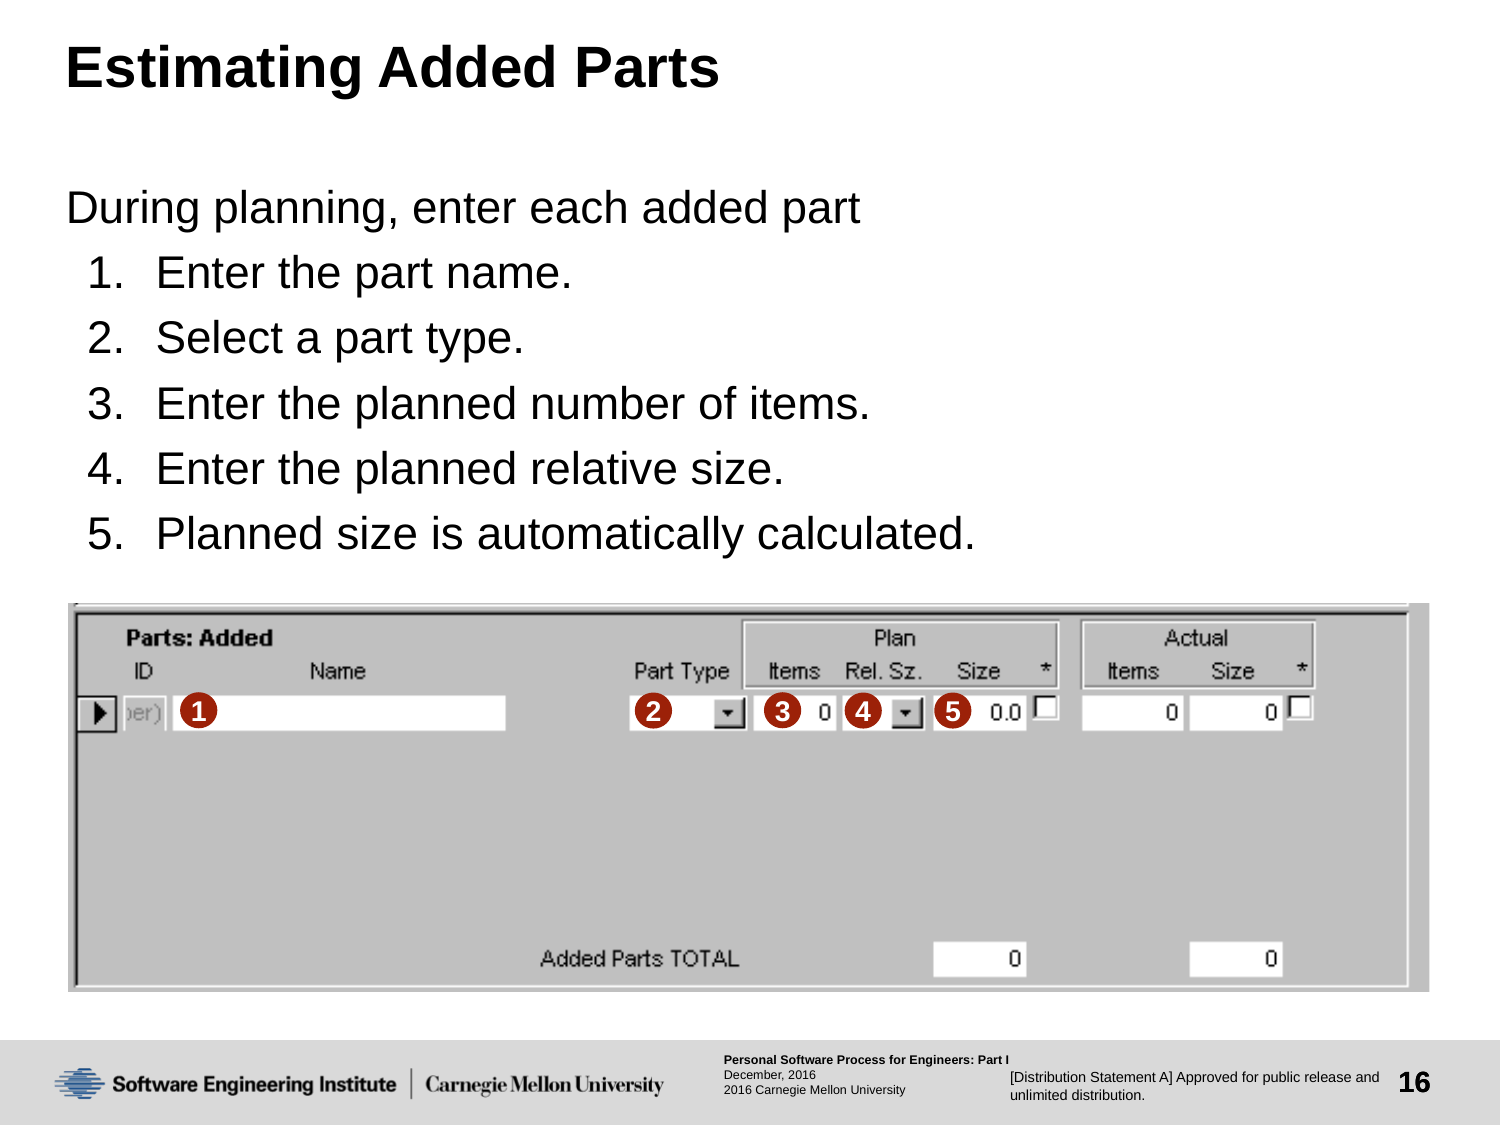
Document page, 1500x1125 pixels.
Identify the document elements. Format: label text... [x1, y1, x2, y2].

title Estimating Added Parts [65, 37, 1313, 148]
picture [68, 603, 1430, 991]
list During planning, enter each added part Enter the part name. Select a part type. Enter the planned number of items. Enter the planned relative size. Planned size is automatically calculated. [65, 177, 1431, 1000]
picture [46, 1061, 673, 1104]
